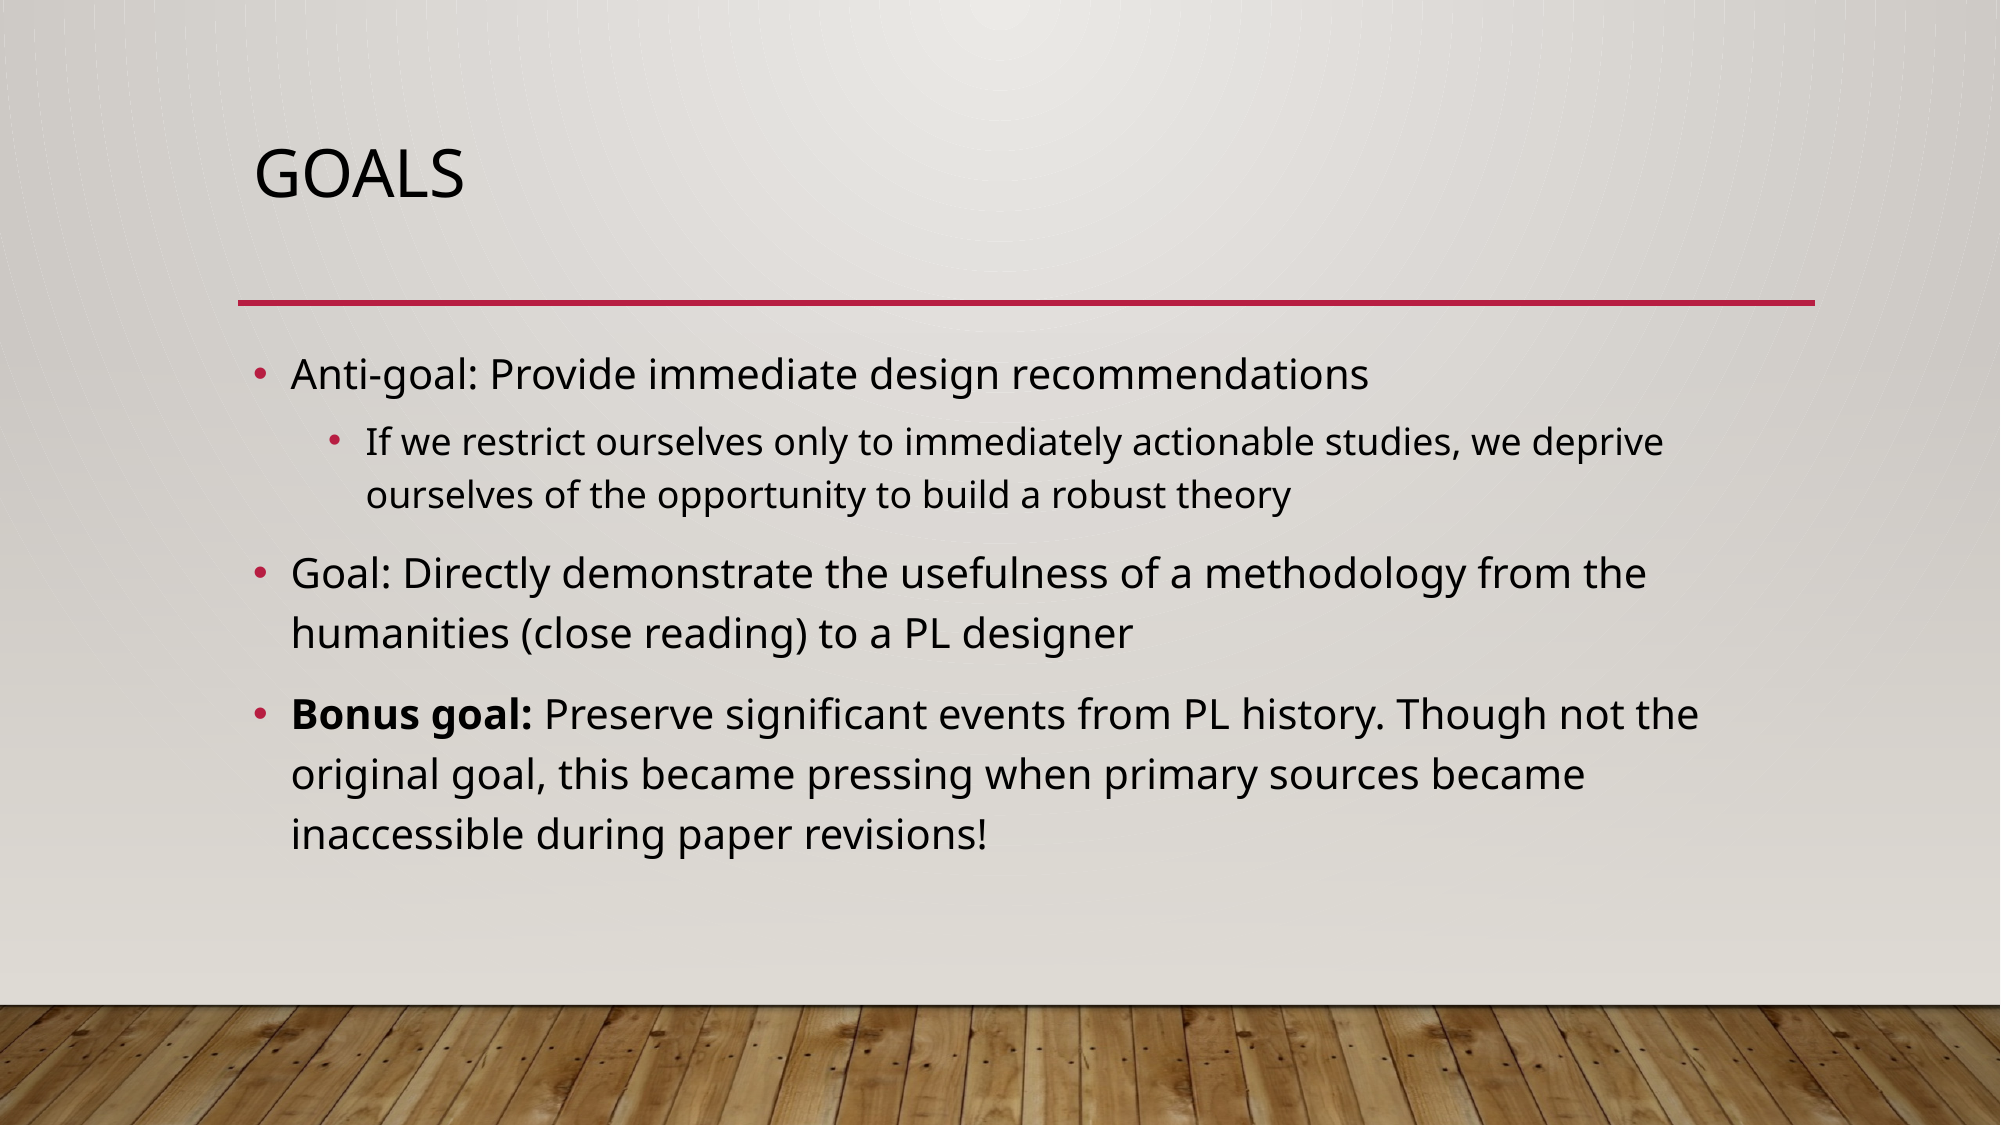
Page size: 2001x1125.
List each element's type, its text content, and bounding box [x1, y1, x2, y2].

list Anti-goal: Provide immediate design recommendations If we restrict ourselves only to immediately actionable studies, we deprive ourselves of the opportunity to build a robust theory Goal: Directly demonstrate the usefulness of a methodology from the humanities (close reading) to a PL designer Bonus goal: Preserve significant events from PL history. Though not the original goal, this became pressing when primary sources became inaccessible during paper revisions! [238, 330, 1814, 897]
title Goals [238, 131, 1814, 305]
picture [0, 1005, 2000, 1125]
